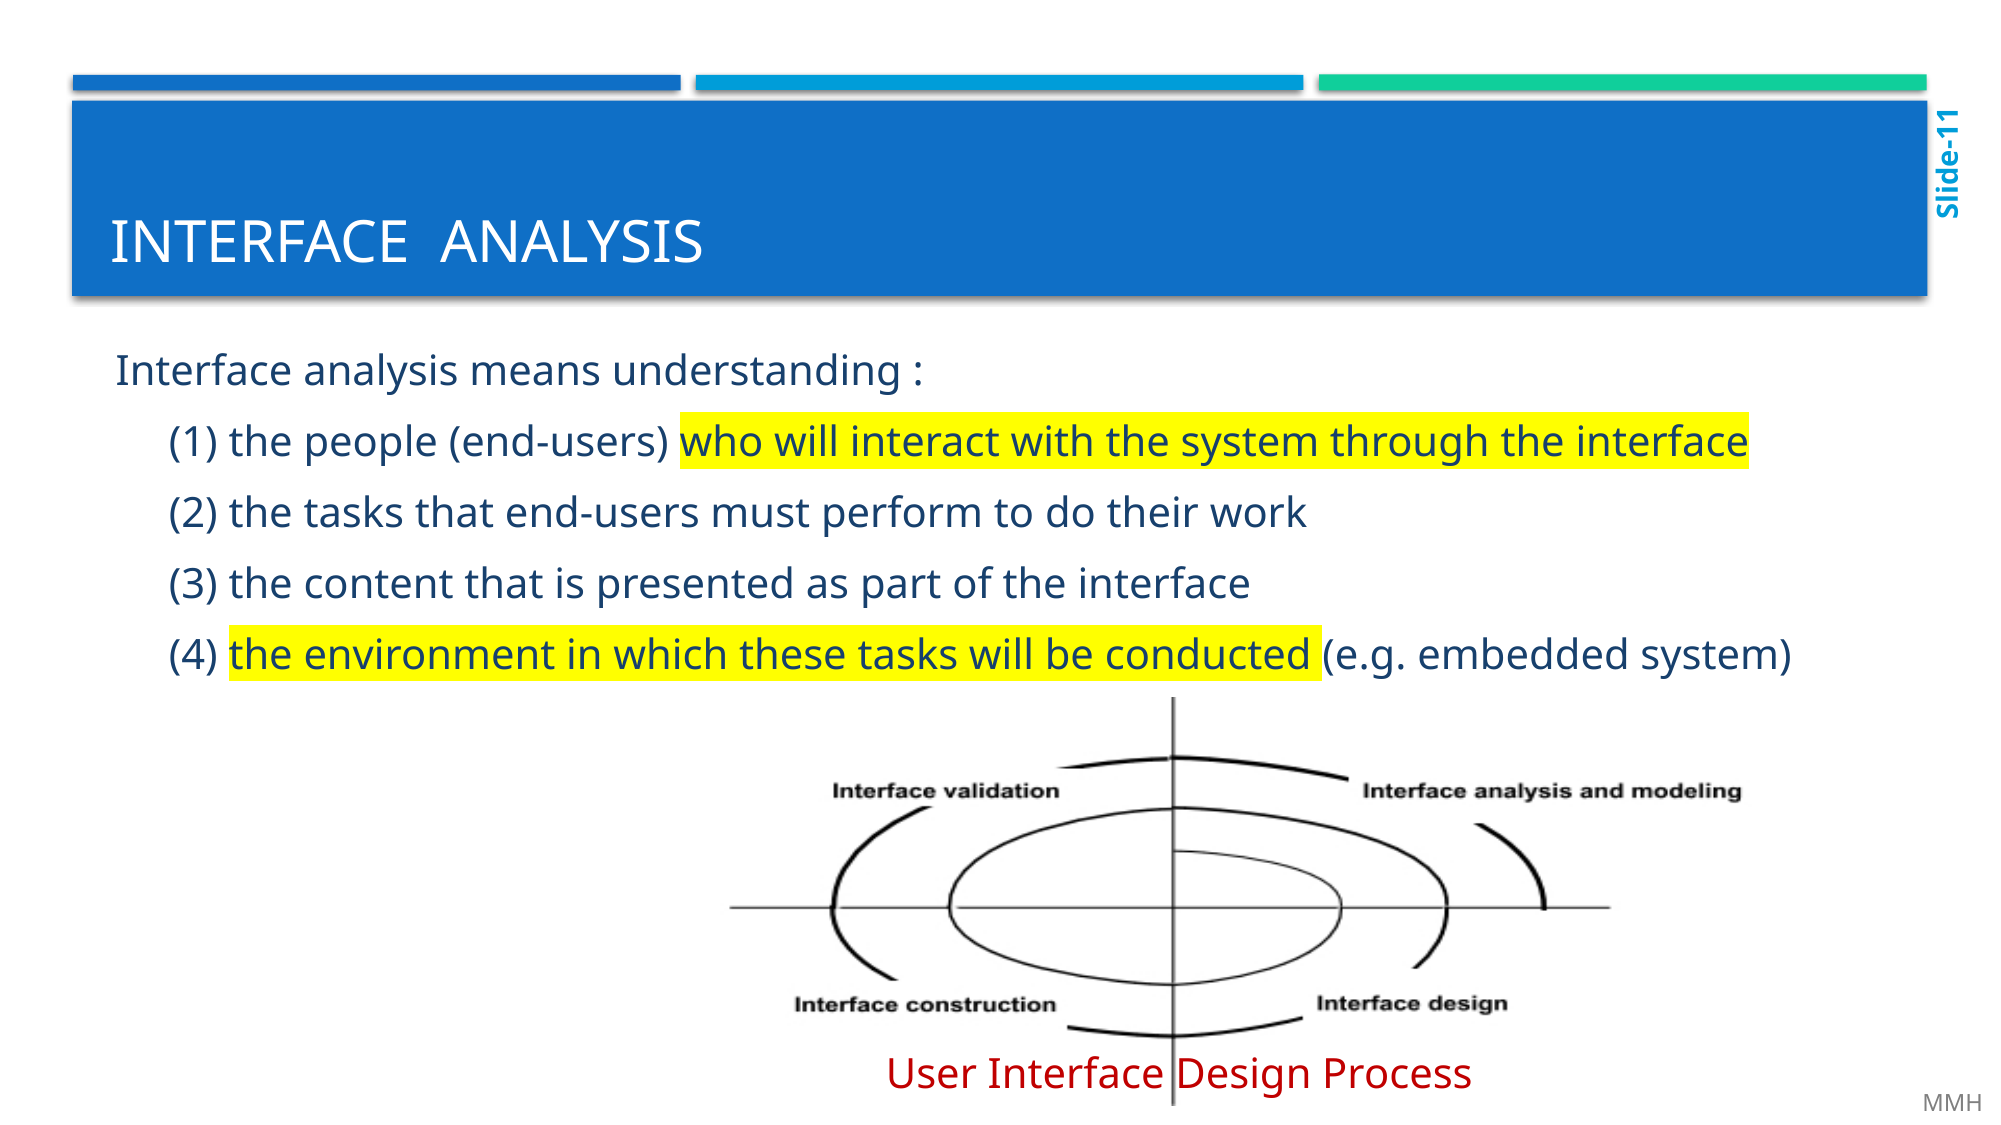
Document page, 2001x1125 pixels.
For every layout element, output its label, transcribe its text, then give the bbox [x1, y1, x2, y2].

text_box MMH [1894, 1079, 2000, 1125]
text_box Slide-11 [1930, 99, 1968, 236]
title Interface analysis [95, 115, 1905, 282]
list Interface analysis means understanding : (1) the people (end-users) who will interact with the system through the interface (2) the tasks that end-users must perform to do their work (3) the content that is presented as part of the interface (4) the environment in which these tasks will be conducted (e.g. embedded system) [100, 323, 1910, 698]
picture [652, 697, 1765, 1106]
